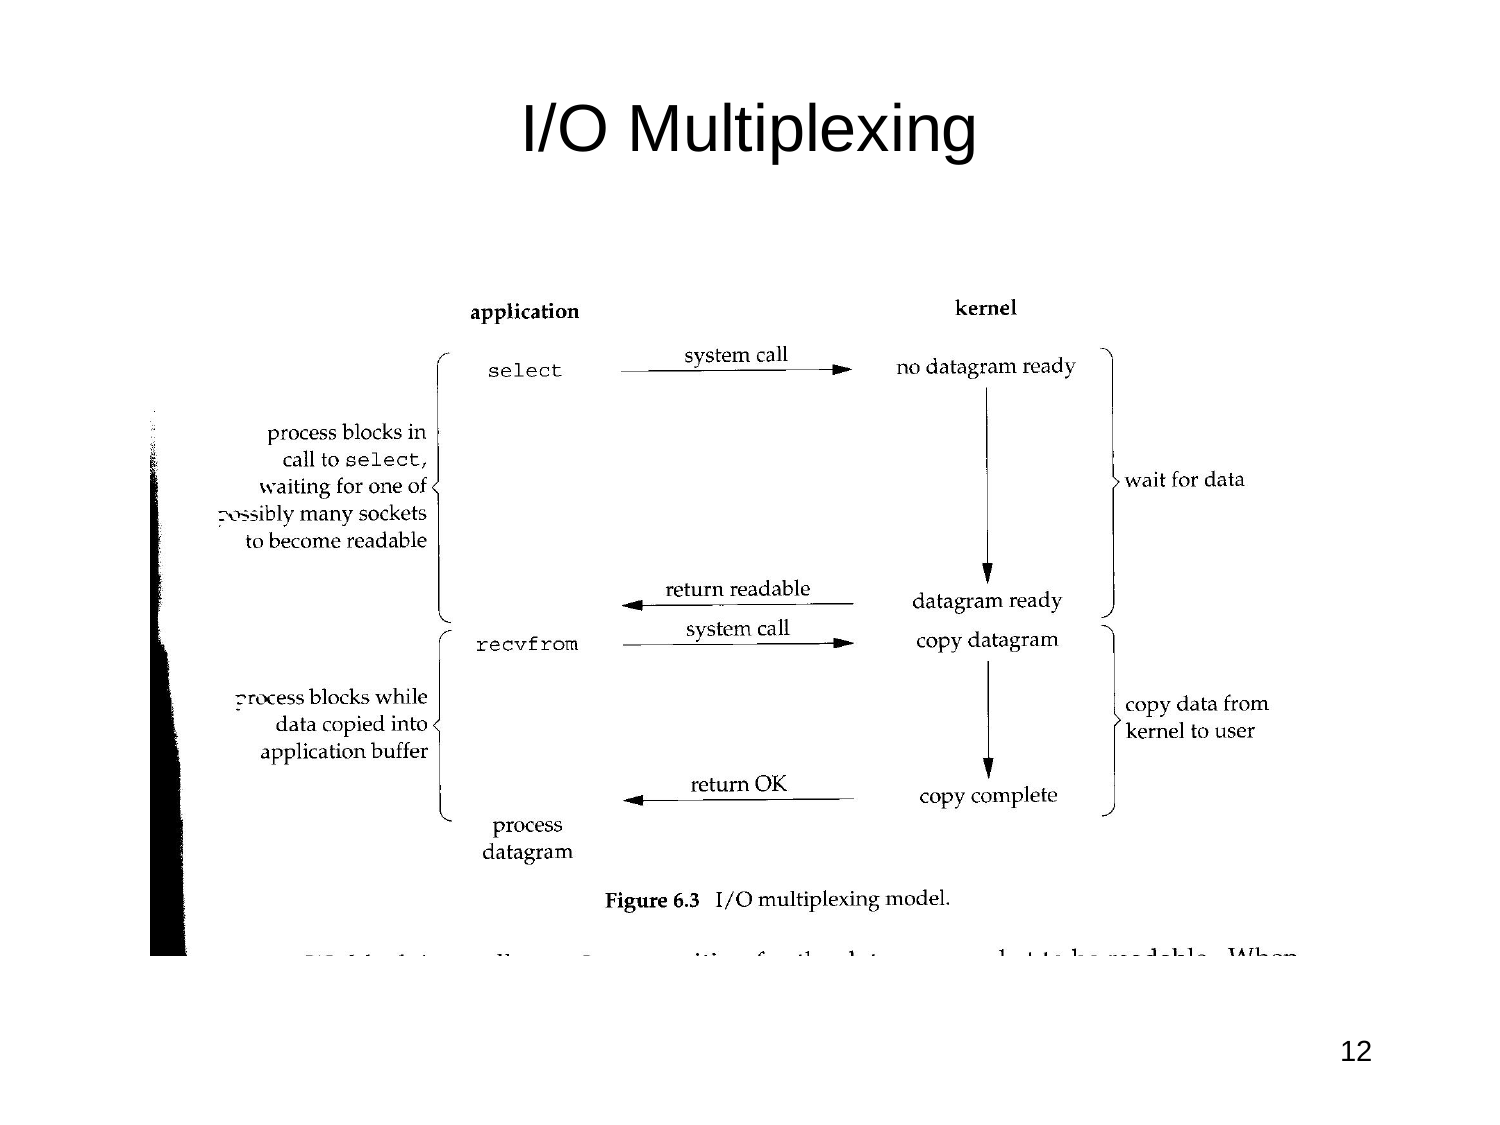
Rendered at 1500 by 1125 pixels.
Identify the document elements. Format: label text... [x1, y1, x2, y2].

title I/O Multiplexing [112, 62, 1388, 188]
picture [149, 237, 1351, 956]
slide_number 12 [1074, 1024, 1388, 1101]
